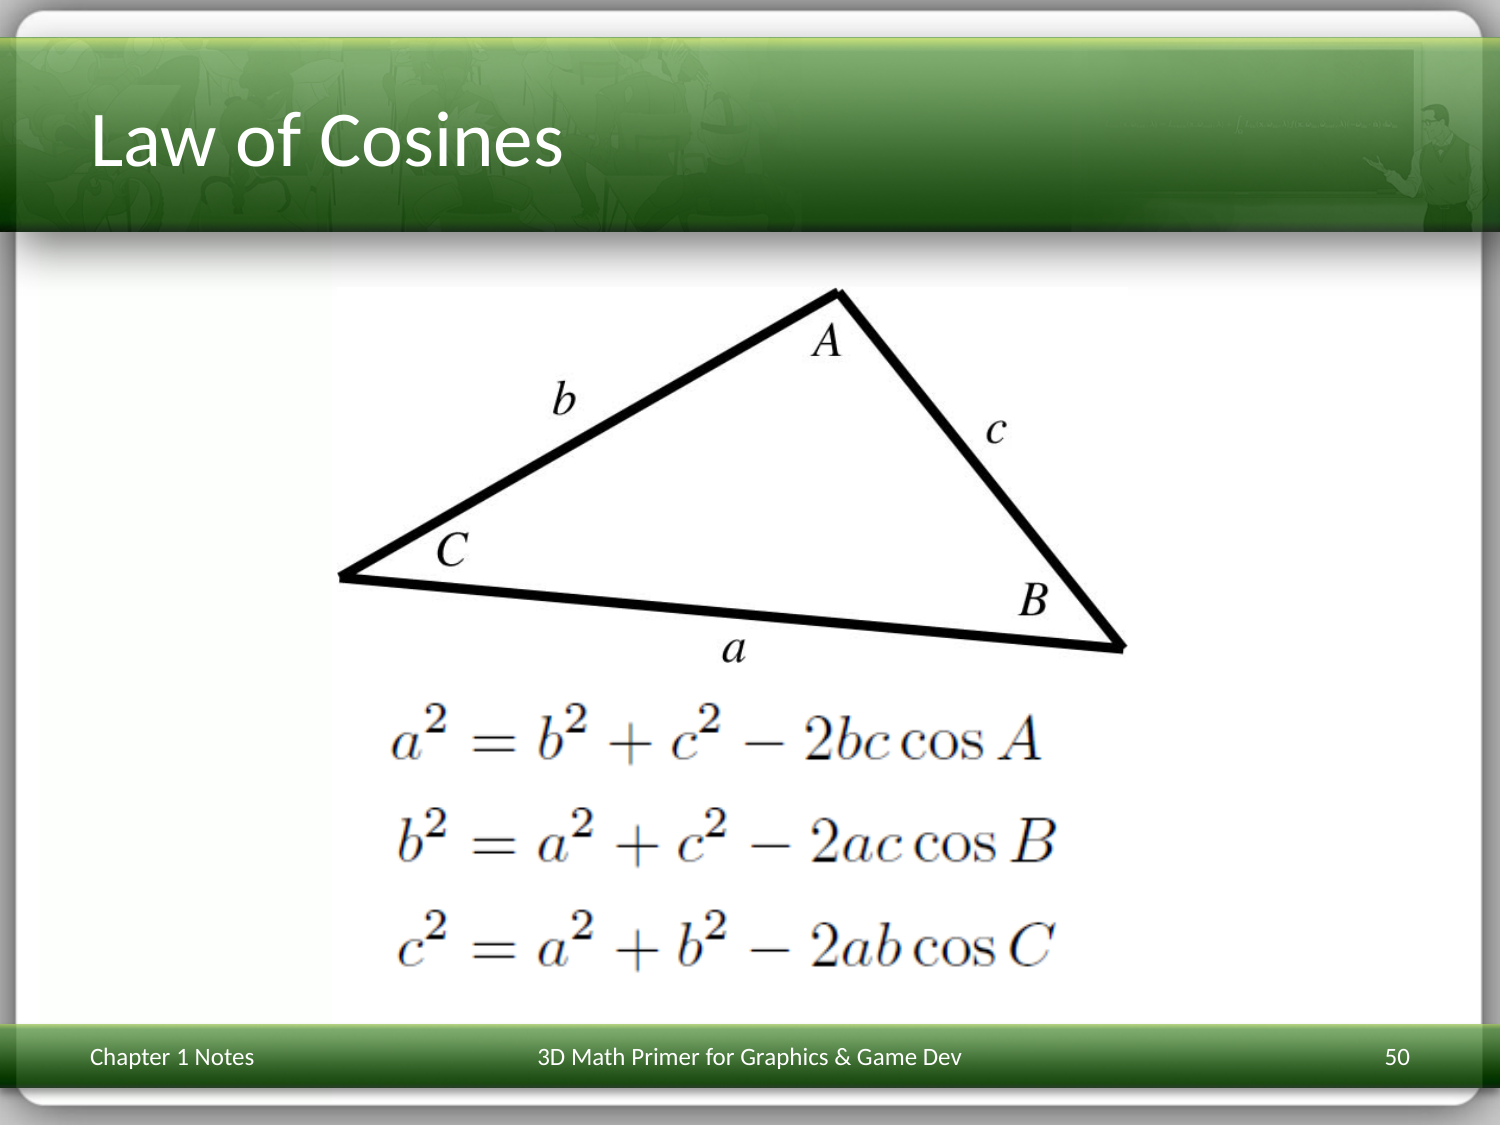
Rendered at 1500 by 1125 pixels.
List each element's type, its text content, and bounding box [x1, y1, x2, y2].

footer 3D Math Primer for Graphics & Game Dev [512, 1025, 988, 1085]
slide_number 50 [1074, 1025, 1425, 1085]
picture [0, 0, 1500, 1125]
slide_number Chapter 1 Notes [75, 1025, 425, 1085]
title Law of Cosines [75, 37, 1188, 233]
